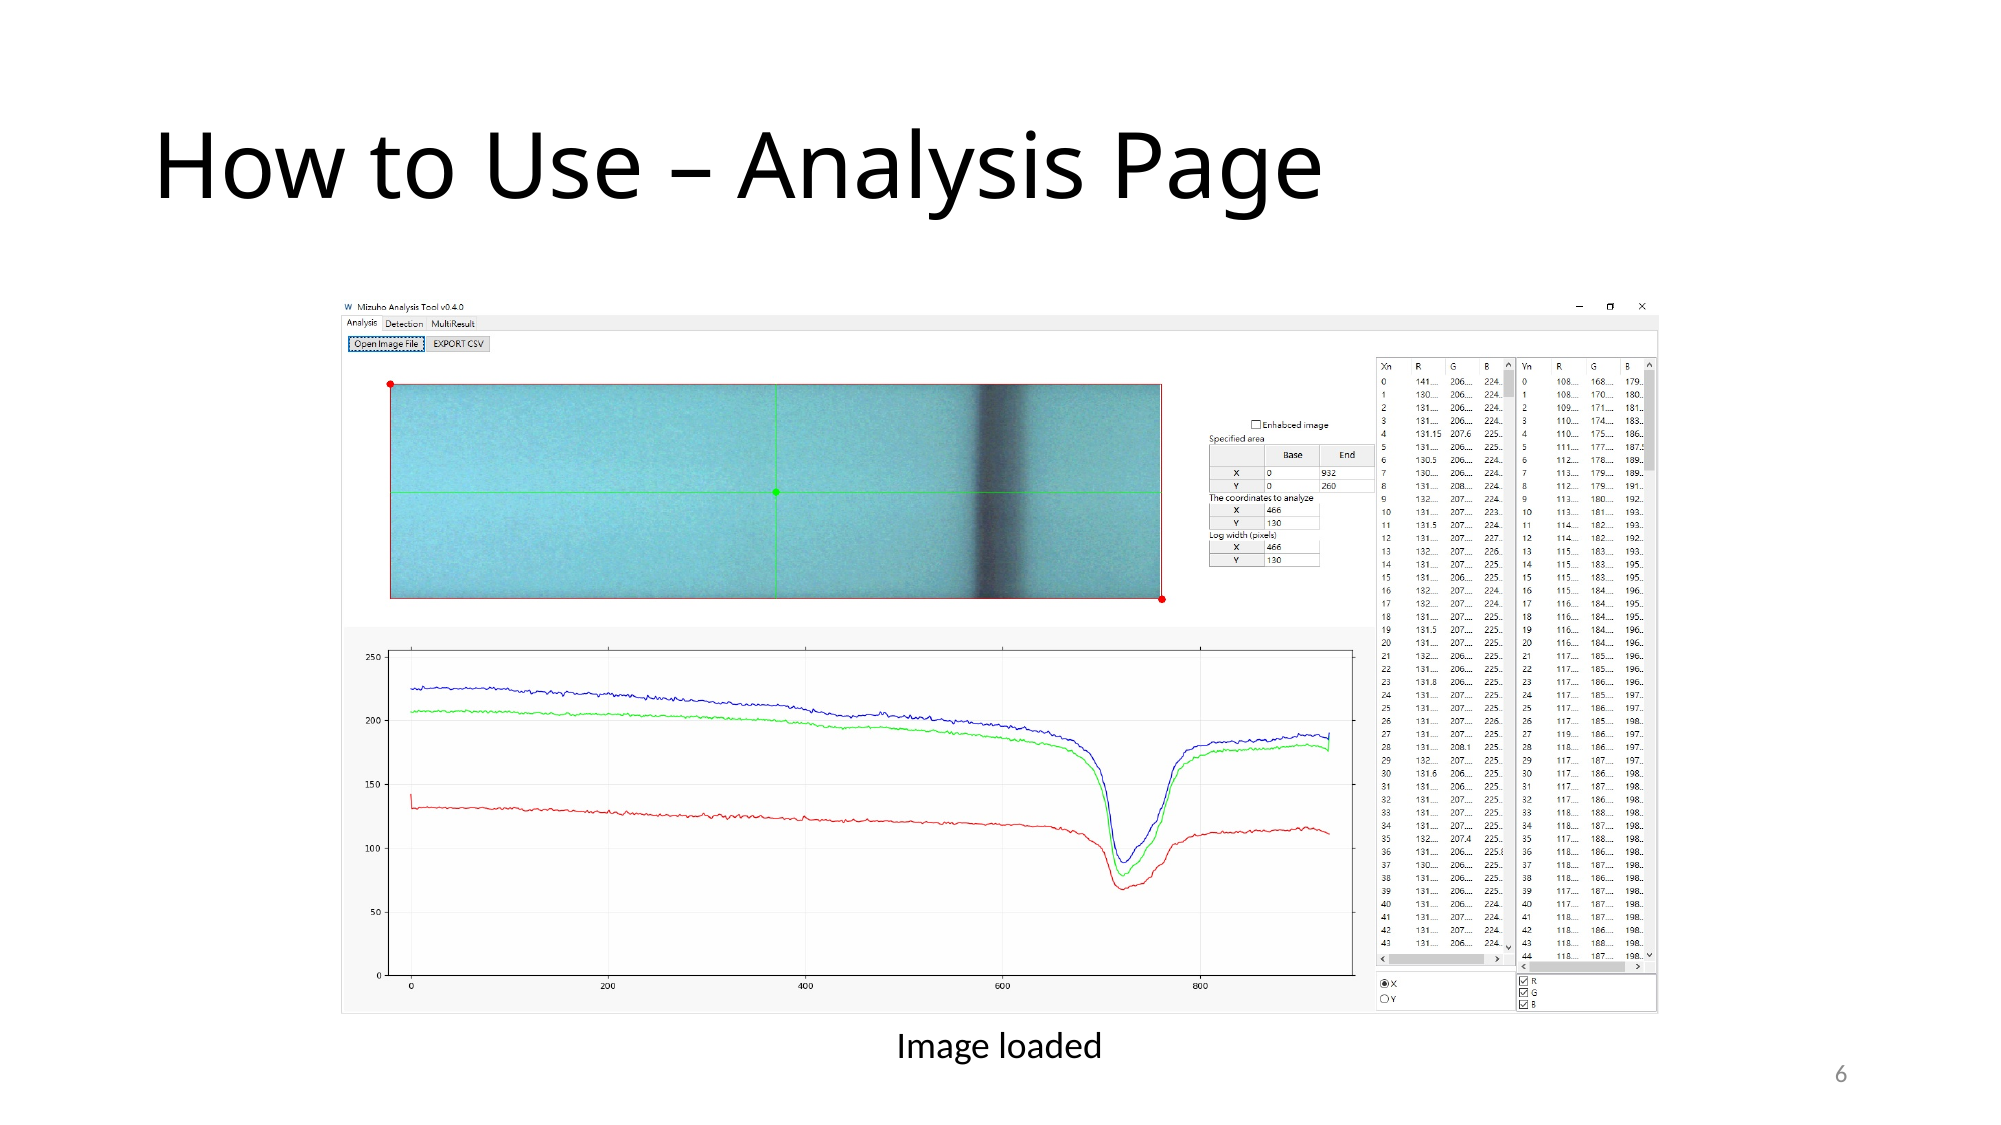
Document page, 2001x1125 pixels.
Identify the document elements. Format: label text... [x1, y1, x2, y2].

text_box Image loaded [881, 1014, 1119, 1073]
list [341, 299, 1659, 1014]
title How to Use – Analysis Page [137, 59, 1863, 278]
slide_number 5 [1412, 1042, 1863, 1103]
